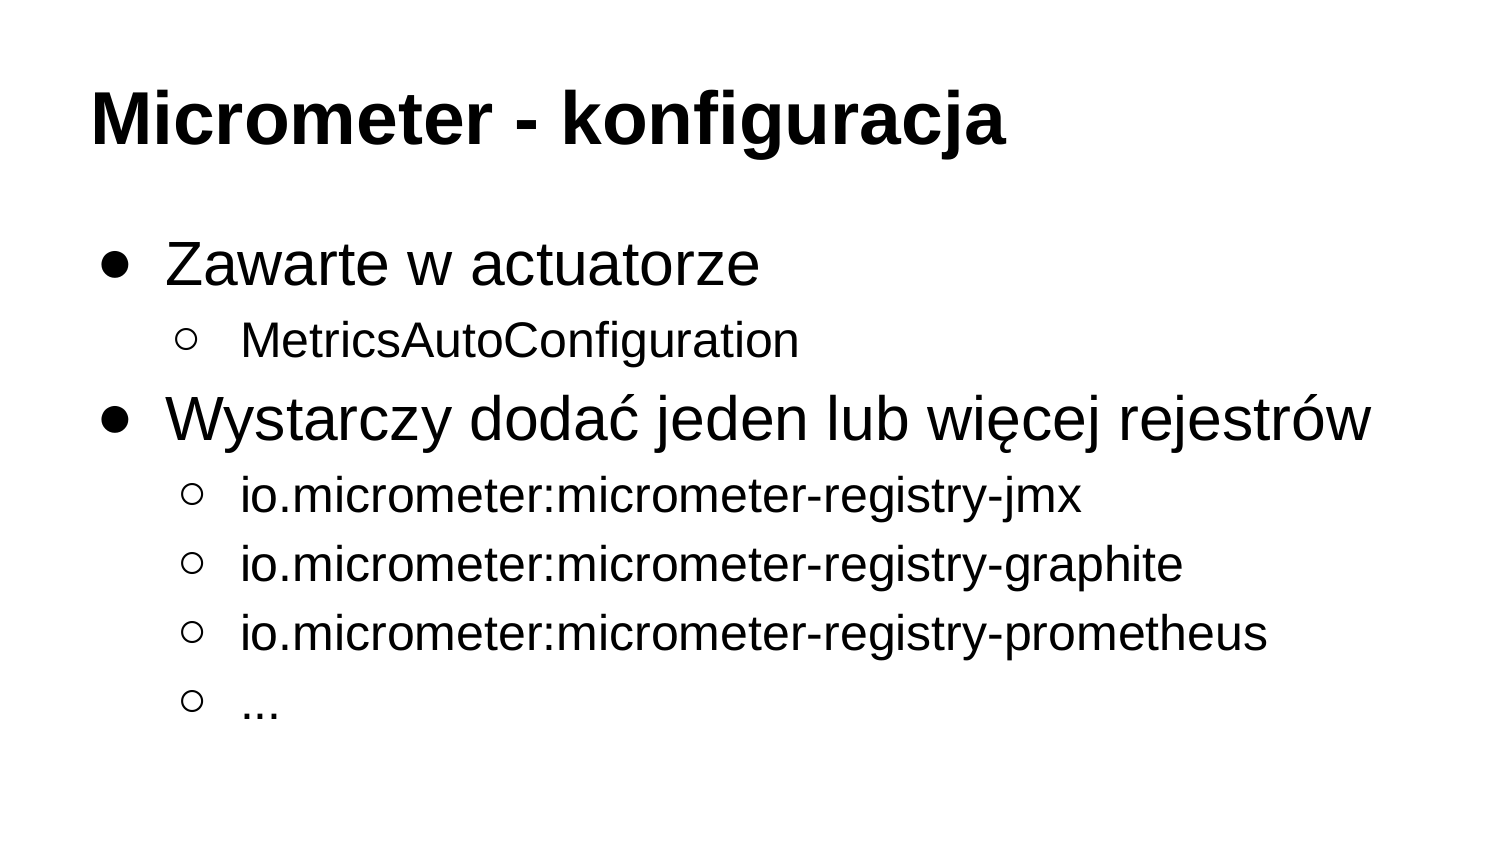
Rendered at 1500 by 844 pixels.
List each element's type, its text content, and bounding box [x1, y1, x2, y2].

list Zawarte w actuatorze MetricsAutoConfiguration Wystarczy dodać jeden lub więcej rejestrów io.micrometer:micrometer-registry-jmx io.micrometer:micrometer-registry-graphite io.micrometer:micrometer-registry-prometheus ... [75, 196, 1425, 808]
title Micrometer - konfiguracja [75, 33, 1425, 175]
